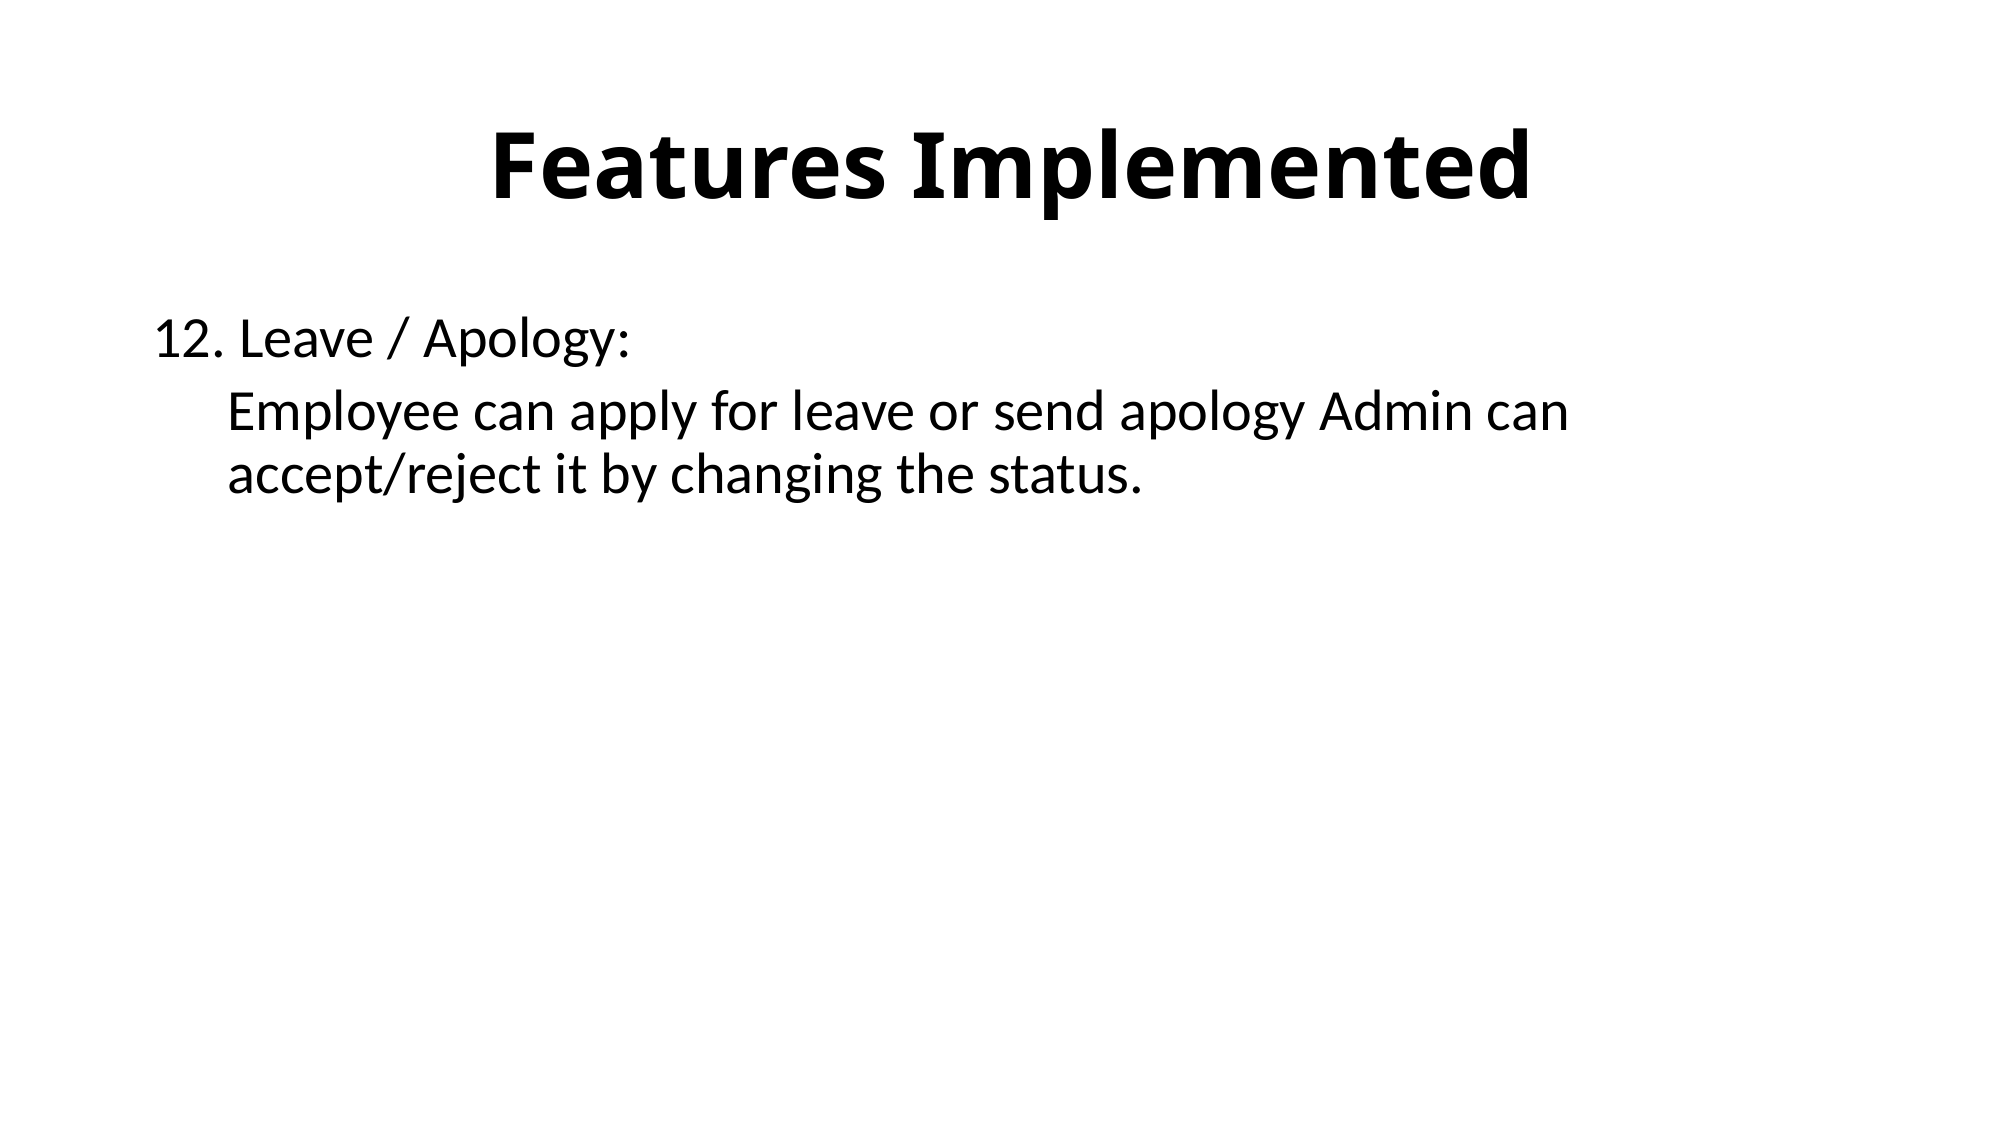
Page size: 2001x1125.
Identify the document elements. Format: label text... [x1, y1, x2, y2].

list 12. Leave / Apology: Employee can apply for leave or send apology Admin can accept/reject it by changing the status. [137, 299, 1863, 1014]
title Features Implemented [137, 59, 1863, 278]
